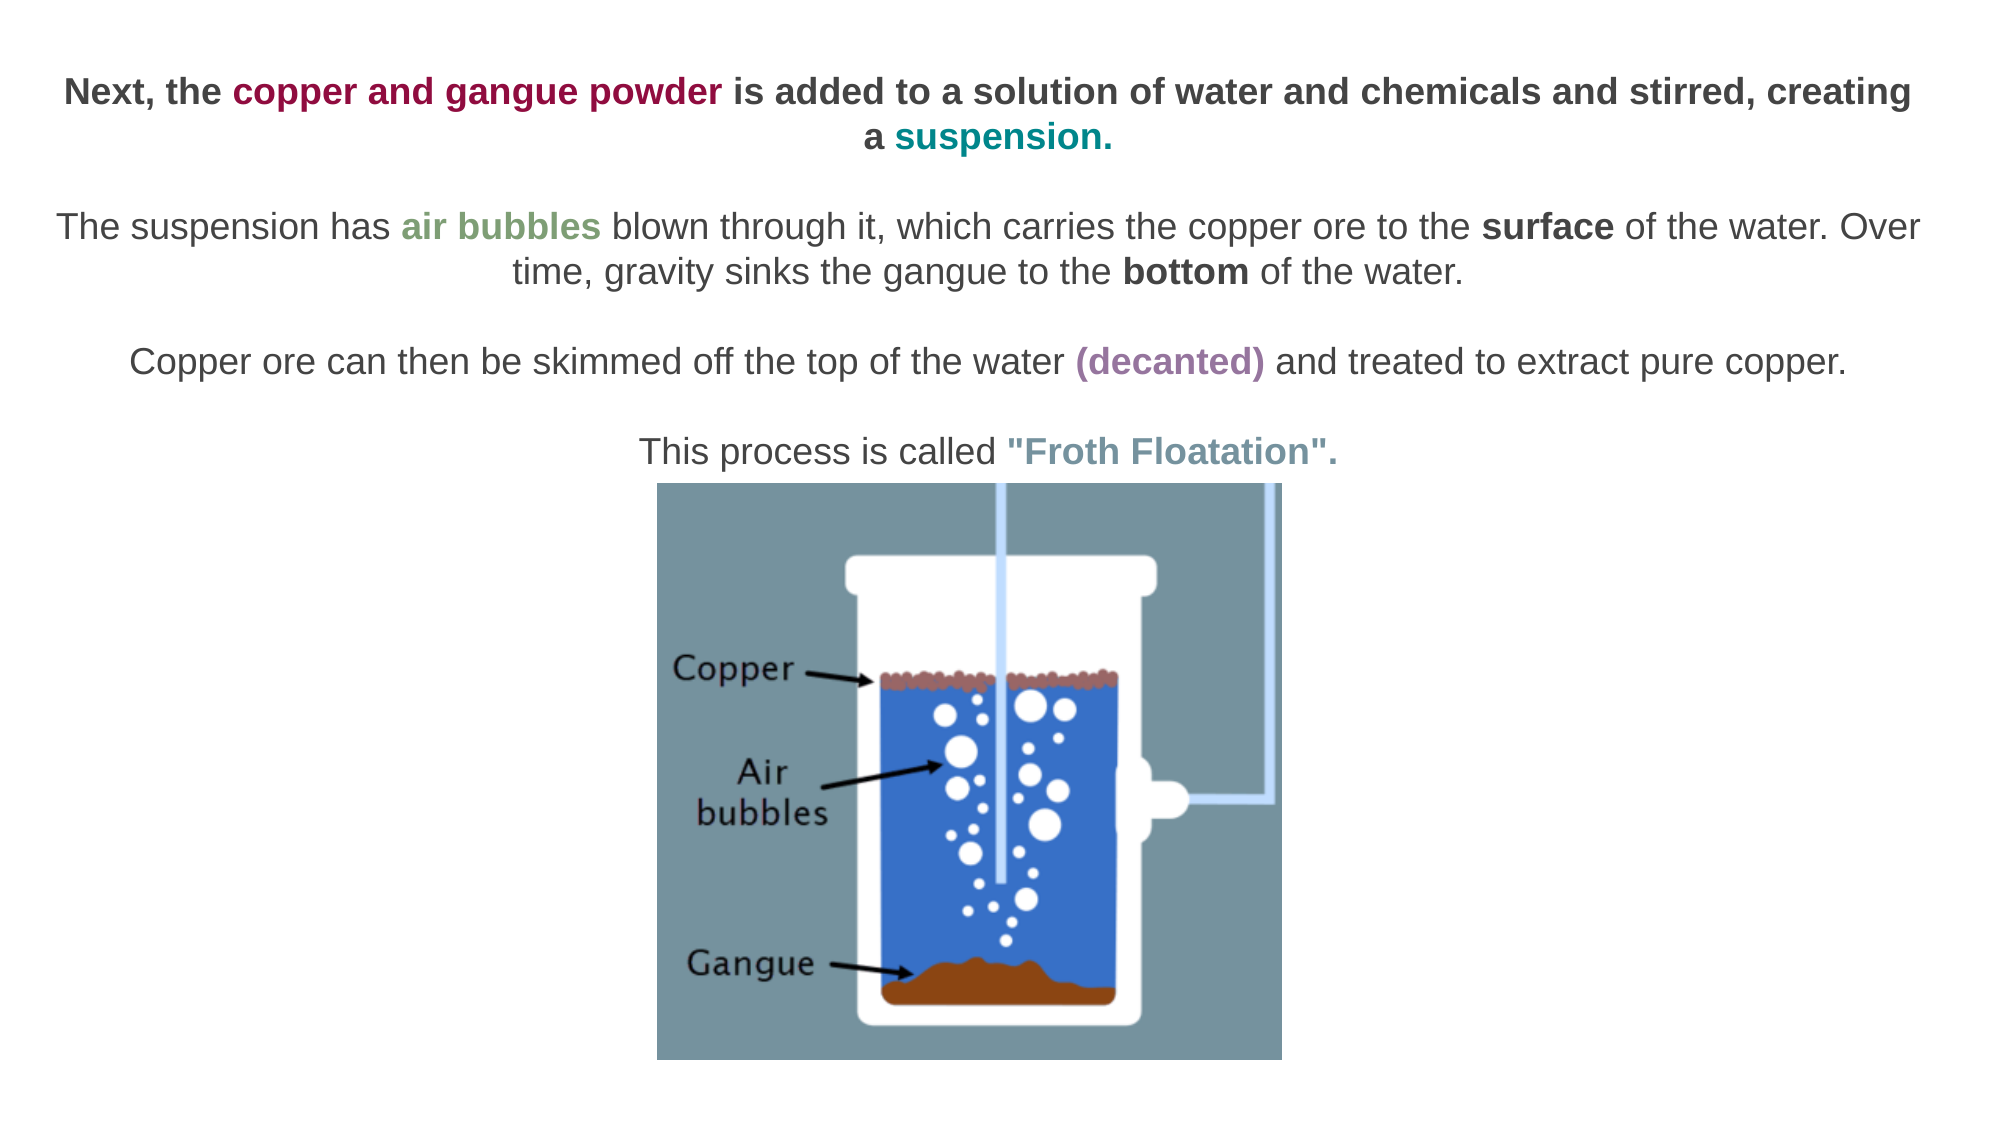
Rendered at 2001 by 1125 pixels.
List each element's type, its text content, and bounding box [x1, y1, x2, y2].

picture [657, 483, 1282, 1061]
text_box Next, the copper and gangue powder is added to a solution of water and chemicals and stirred, creating a suspension. The suspension has air bubbles blown through it, which carries the copper ore to the surface of the water. Over time, gravity sinks the gangue to the bottom of the water. Copper ore can then be skimmed off the top of the water (decanted) and treated to extract pure copper. This process is called "Froth Floatation". [14, 59, 1963, 479]
